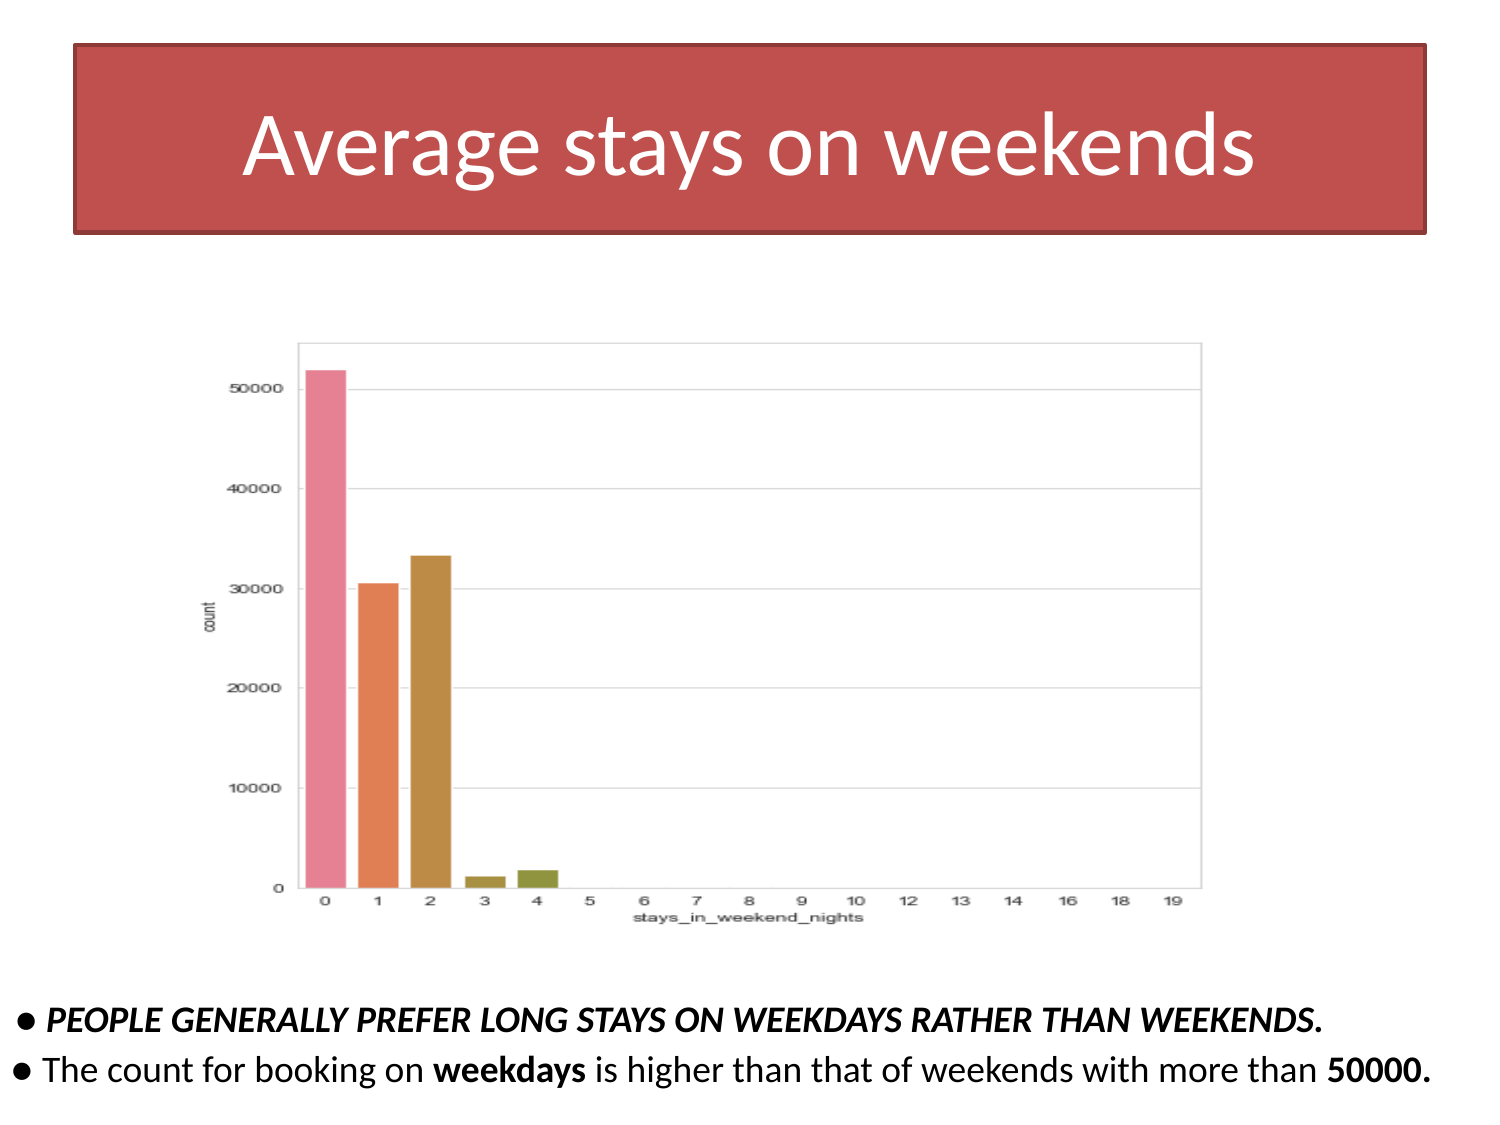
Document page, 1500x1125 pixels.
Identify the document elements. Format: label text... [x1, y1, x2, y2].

text_box ● PEOPLE GENERALLY PREFER LONG STAYS ON WEEKDAYS RATHER THAN WEEKENDS. [0, 987, 1450, 1037]
text_box ● The count for booking on weekdays is higher than that of weekends with more than 50000. [0, 1037, 1463, 1098]
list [187, 334, 1213, 933]
title Average stays on weekends [73, 43, 1427, 235]
